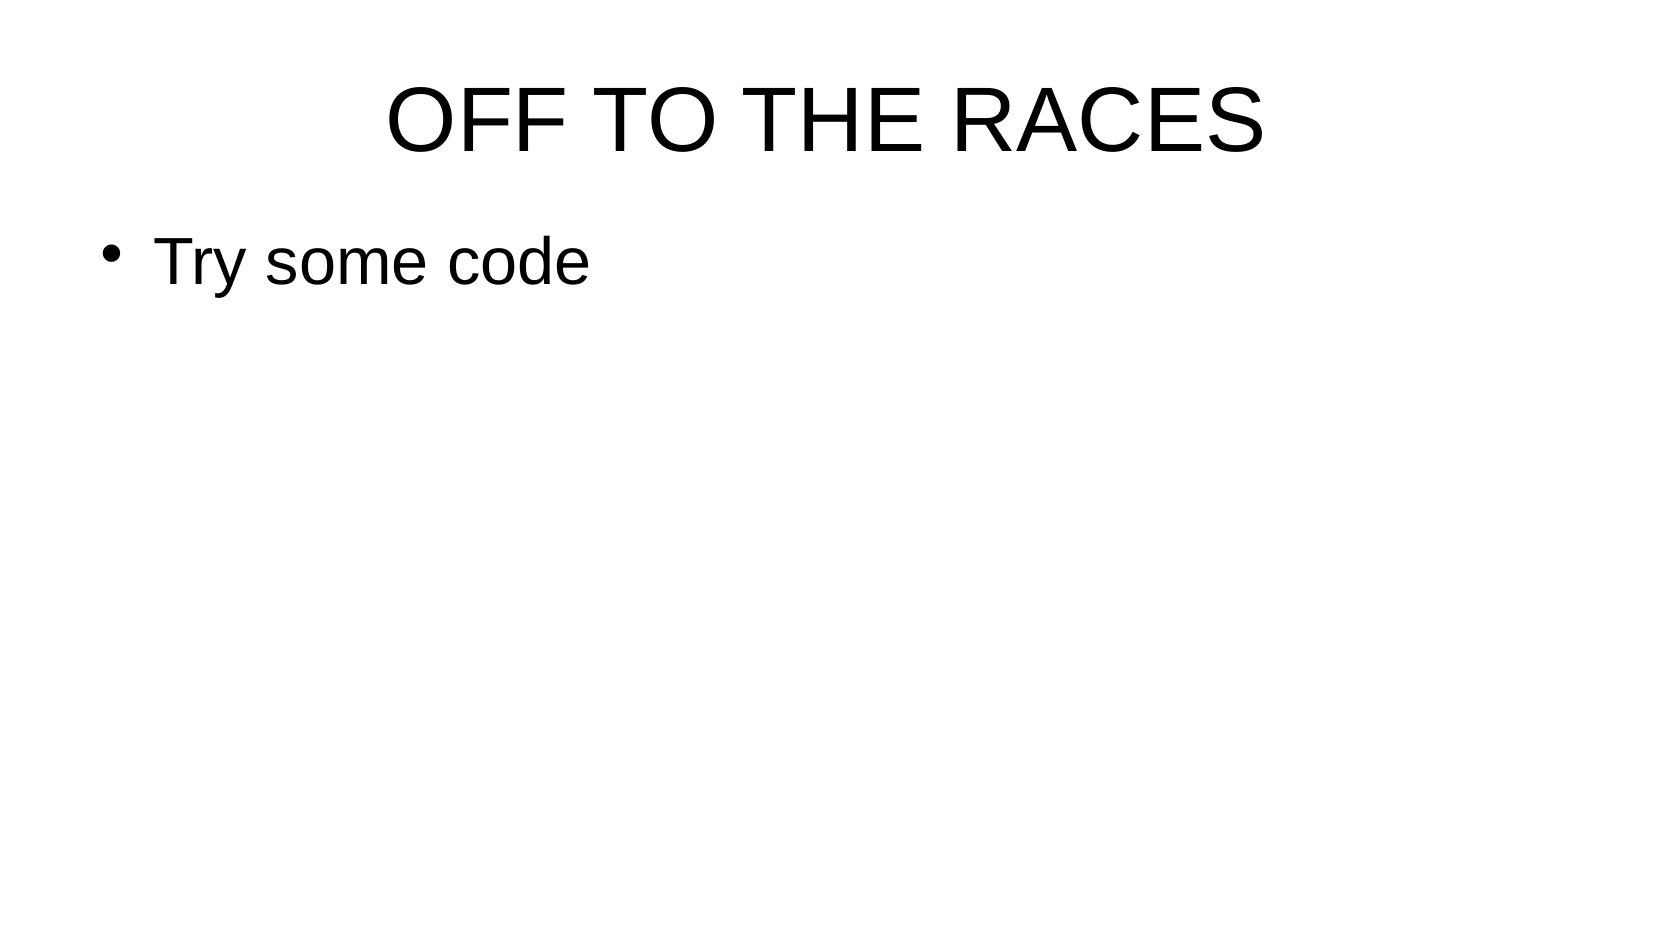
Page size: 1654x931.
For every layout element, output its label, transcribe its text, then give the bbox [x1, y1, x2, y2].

list Try some code [82, 217, 1571, 757]
title OFF TO THE RACES [82, 37, 1571, 193]
